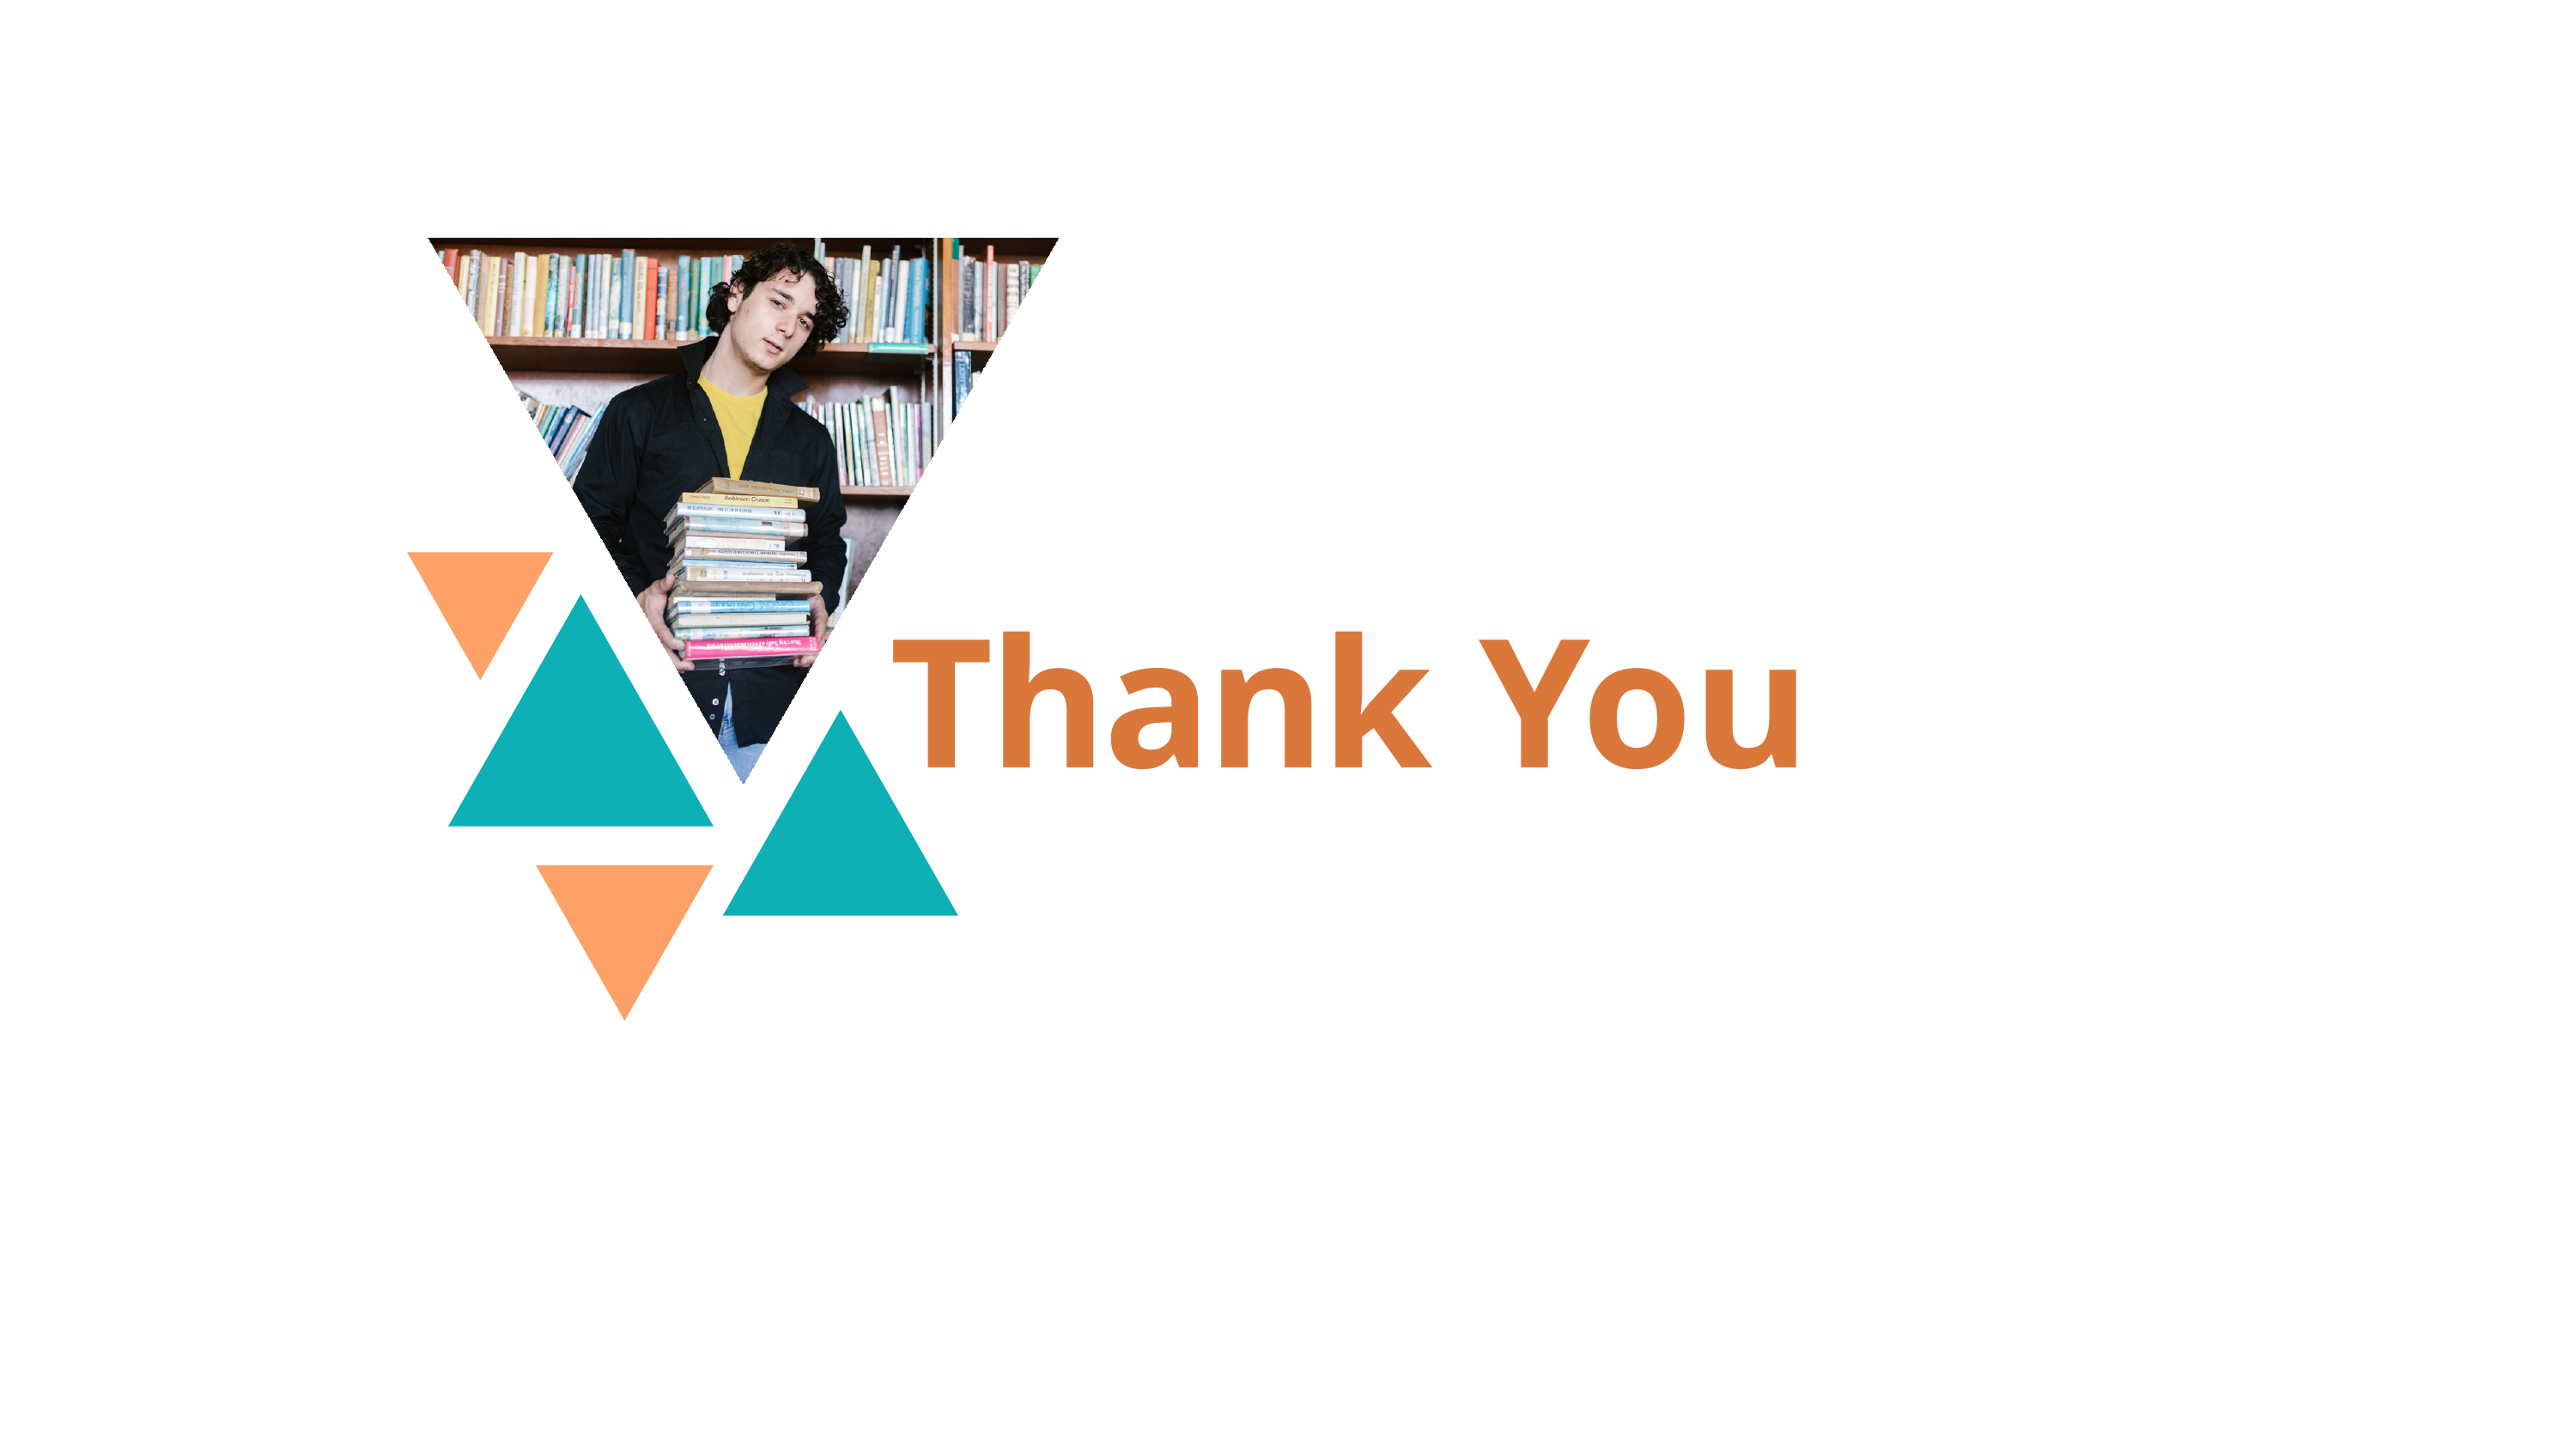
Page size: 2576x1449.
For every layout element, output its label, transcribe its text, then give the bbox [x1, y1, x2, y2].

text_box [406, 236, 1060, 916]
title Thank You [1063, 587, 1822, 832]
text_box [568, 922, 682, 1022]
